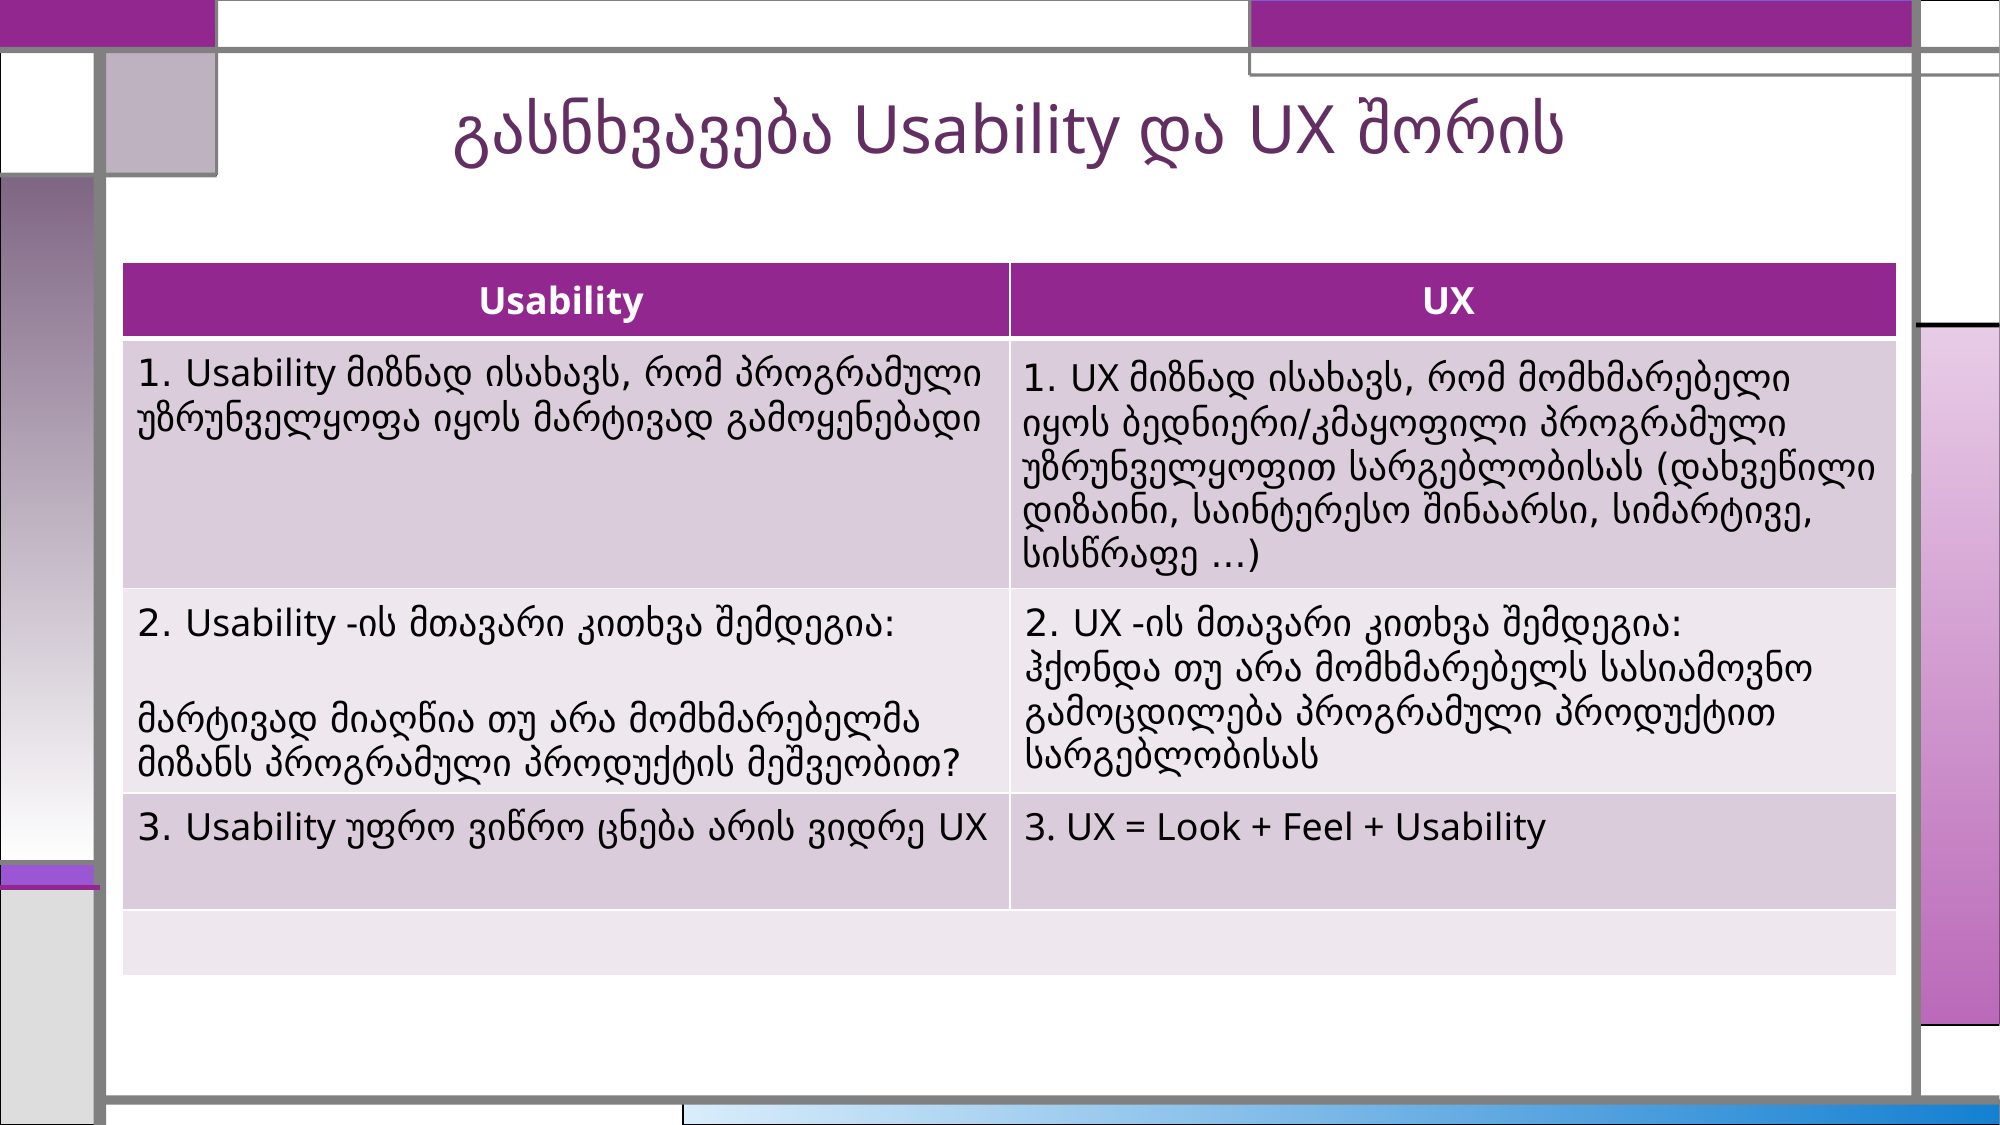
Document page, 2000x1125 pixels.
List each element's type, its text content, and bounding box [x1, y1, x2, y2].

table_header Usability [123, 263, 1009, 336]
list [107, 175, 1913, 1100]
table_cell 2. Usability -ის მთავარი კითხვა შემდეგია: მარტივად მიაღწია თუ არა მომხმარებელმა მიზანს პროგრამული პროდუქტის მეშვეობით? [123, 589, 1009, 792]
title გასნხვავება Usability და UX შორის [107, 50, 1913, 175]
table_cell 3. Usability უფრო ვიწრო ცნება არის ვიდრე UX [123, 794, 1009, 909]
table_cell 1. UX მიზნად ისახავს, რომ მომხმარებელი იყოს ბედნიერი/კმაყოფილი პროგრამული უზრუნველყოფით სარგებლობისას (დახვეწილი დიზაინი, საინტერესო შინაარსი, სიმარტივე, სისწრაფე ...) [1011, 341, 1896, 588]
table_header UX [1011, 263, 1896, 336]
table_cell 2. UX -ის მთავარი კითხვა შემდეგია: ჰქონდა თუ არა მომხმარებელს სასიამოვნო გამოცდილება პროგრამული პროდუქტით სარგებლობისას [1011, 589, 1896, 792]
table_cell 3. UX = Look + Feel + Usability [1011, 794, 1896, 909]
table_cell [123, 911, 1896, 975]
table_cell 1. Usability მიზნად ისახავს, რომ პროგრამული უზრუნველყოფა იყოს მარტივად გამოყენებადი [123, 341, 1009, 588]
